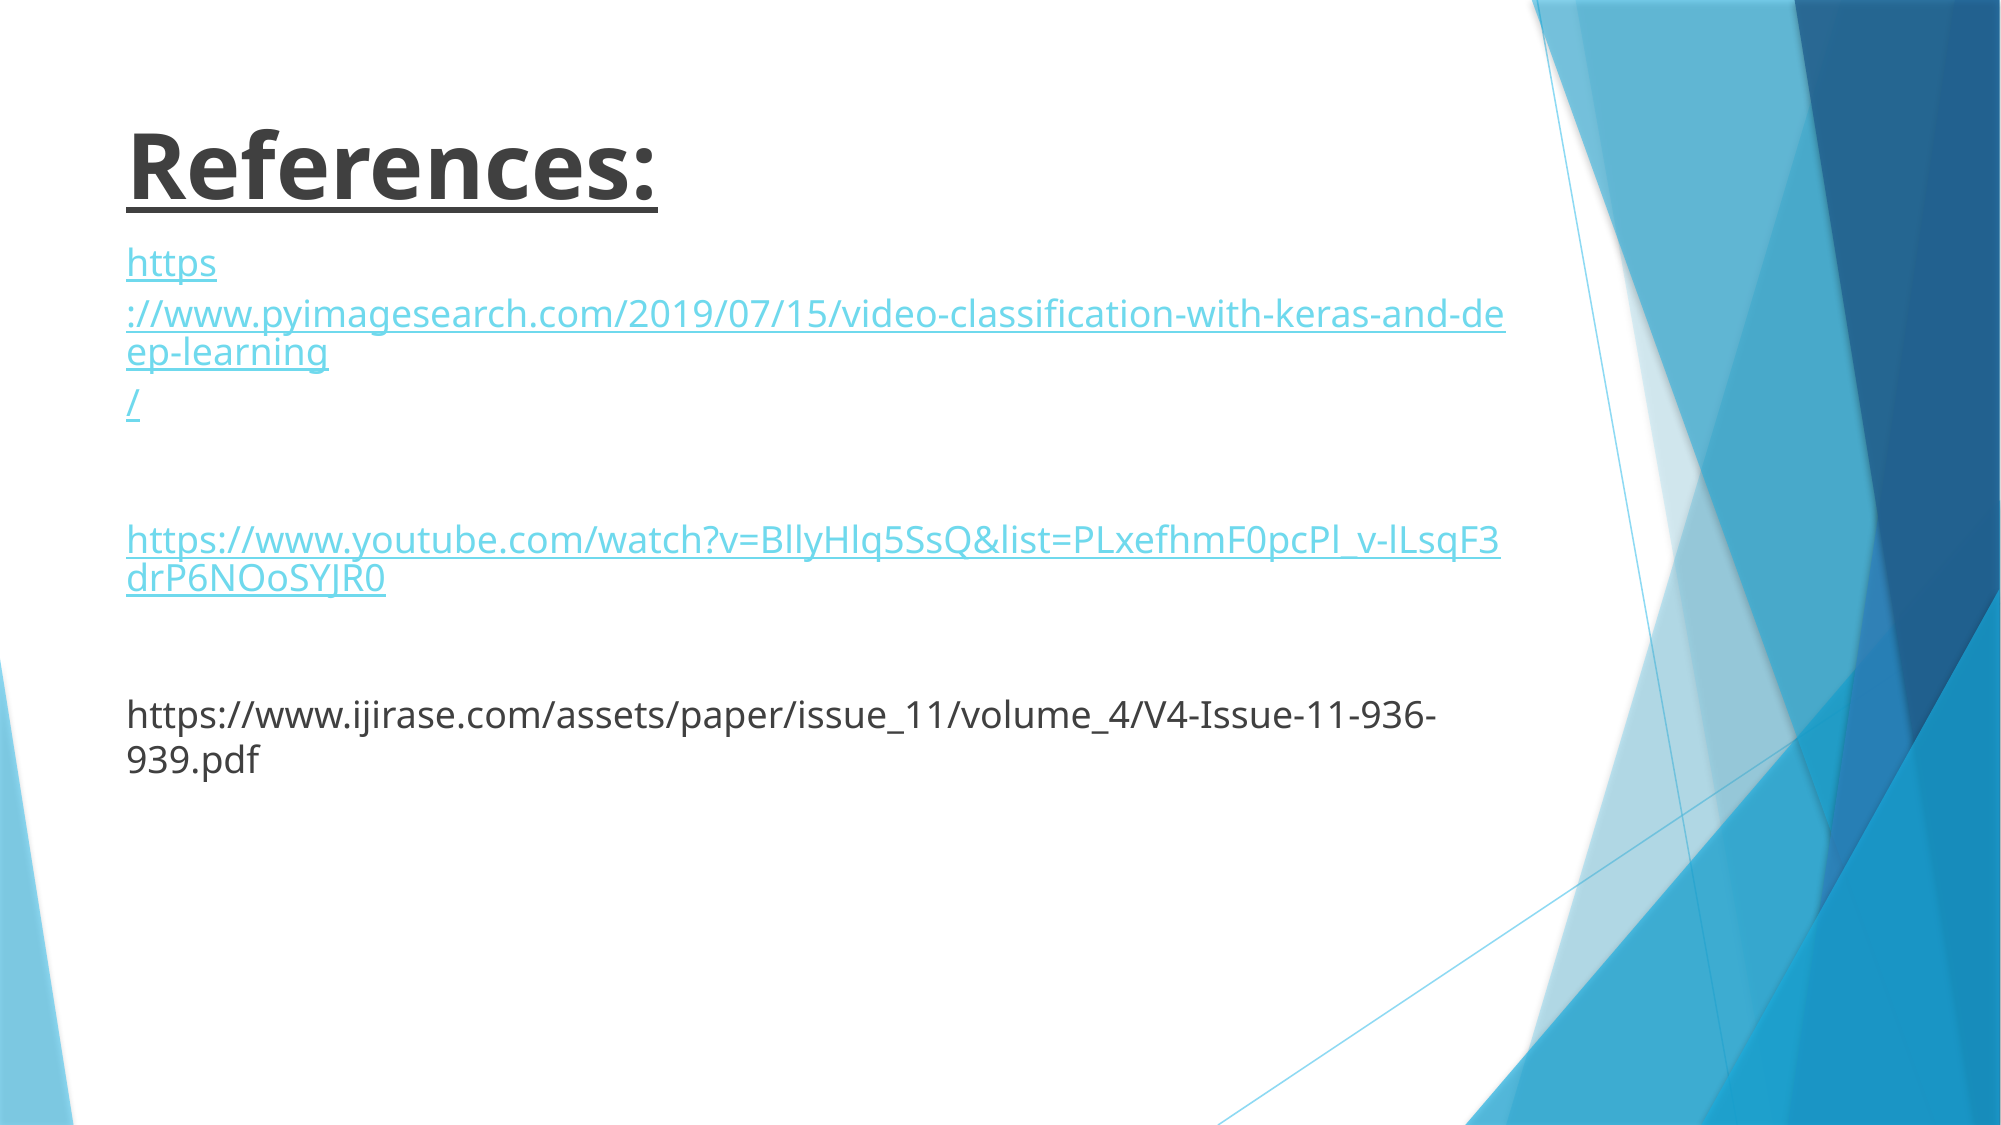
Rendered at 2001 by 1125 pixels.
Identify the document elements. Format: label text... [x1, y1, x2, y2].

list References: https://www.pyimagesearch.com/2019/07/15/video-classification-with-keras-and-deep-learning/ https://www.youtube.com/watch?v=BllyHlq5SsQ&list=PLxefhmF0pcPl_v-lLsqF3drP6NOoSYJR0 https://www.ijirase.com/assets/paper/issue_11/volume_4/V4-Issue-11-936-939.pdf [111, 100, 1522, 991]
